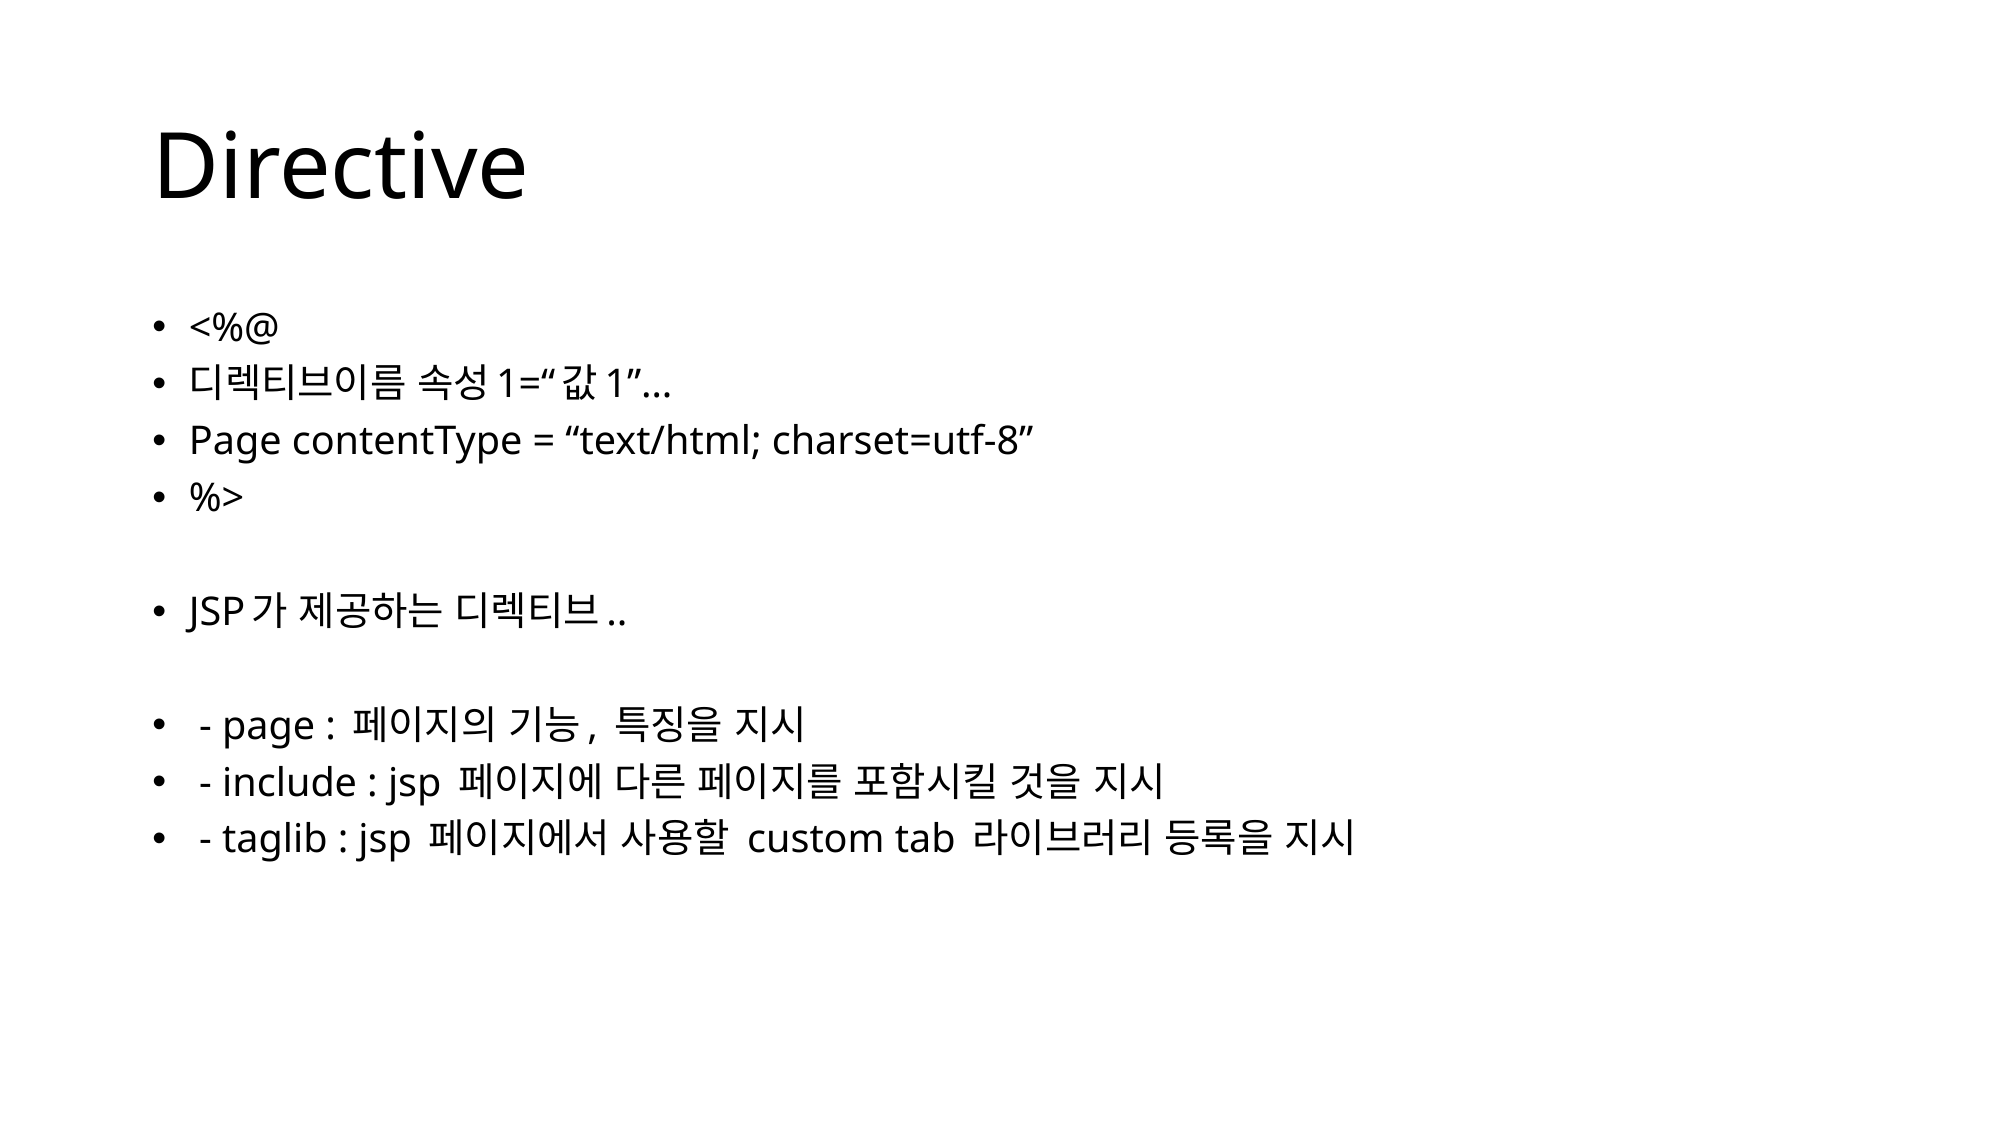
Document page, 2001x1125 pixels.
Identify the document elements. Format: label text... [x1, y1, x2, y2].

title Directive [137, 59, 1863, 278]
list <%@ 디렉티브이름 속성1=“값1”… Page contentType = “text/html; charset=utf-8” %> JSP가 제공하는 디렉티브.. - page : 페이지의 기능, 특징을 지시 - include : jsp 페이지에 다른 페이지를 포함시킬 것을 지시 - taglib : jsp 페이지에서 사용할 custom tab 라이브러리 등록을 지시 [137, 299, 1863, 1014]
